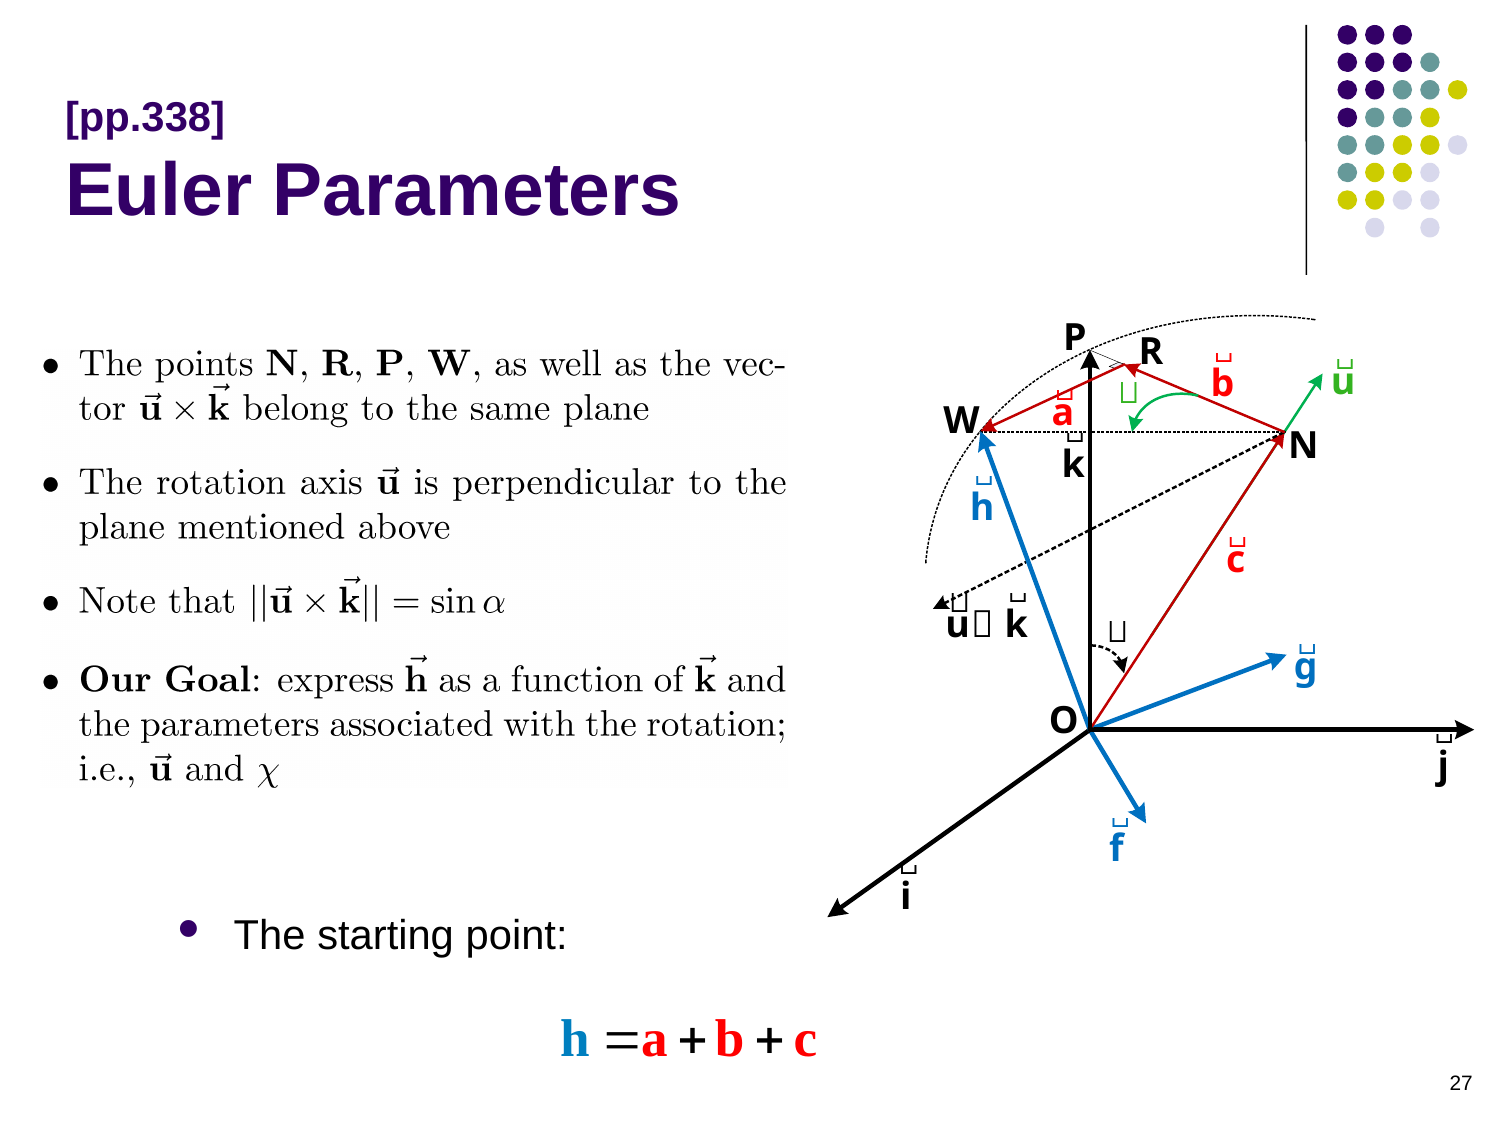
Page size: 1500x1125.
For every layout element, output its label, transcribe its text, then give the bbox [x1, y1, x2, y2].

picture [40, 348, 788, 788]
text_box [824, 312, 1477, 920]
slide_number 27 [1362, 1062, 1488, 1113]
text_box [556, 999, 826, 1065]
text_box The starting point: [162, 900, 700, 968]
title [pp.338] Euler Parameters [49, 62, 1288, 238]
